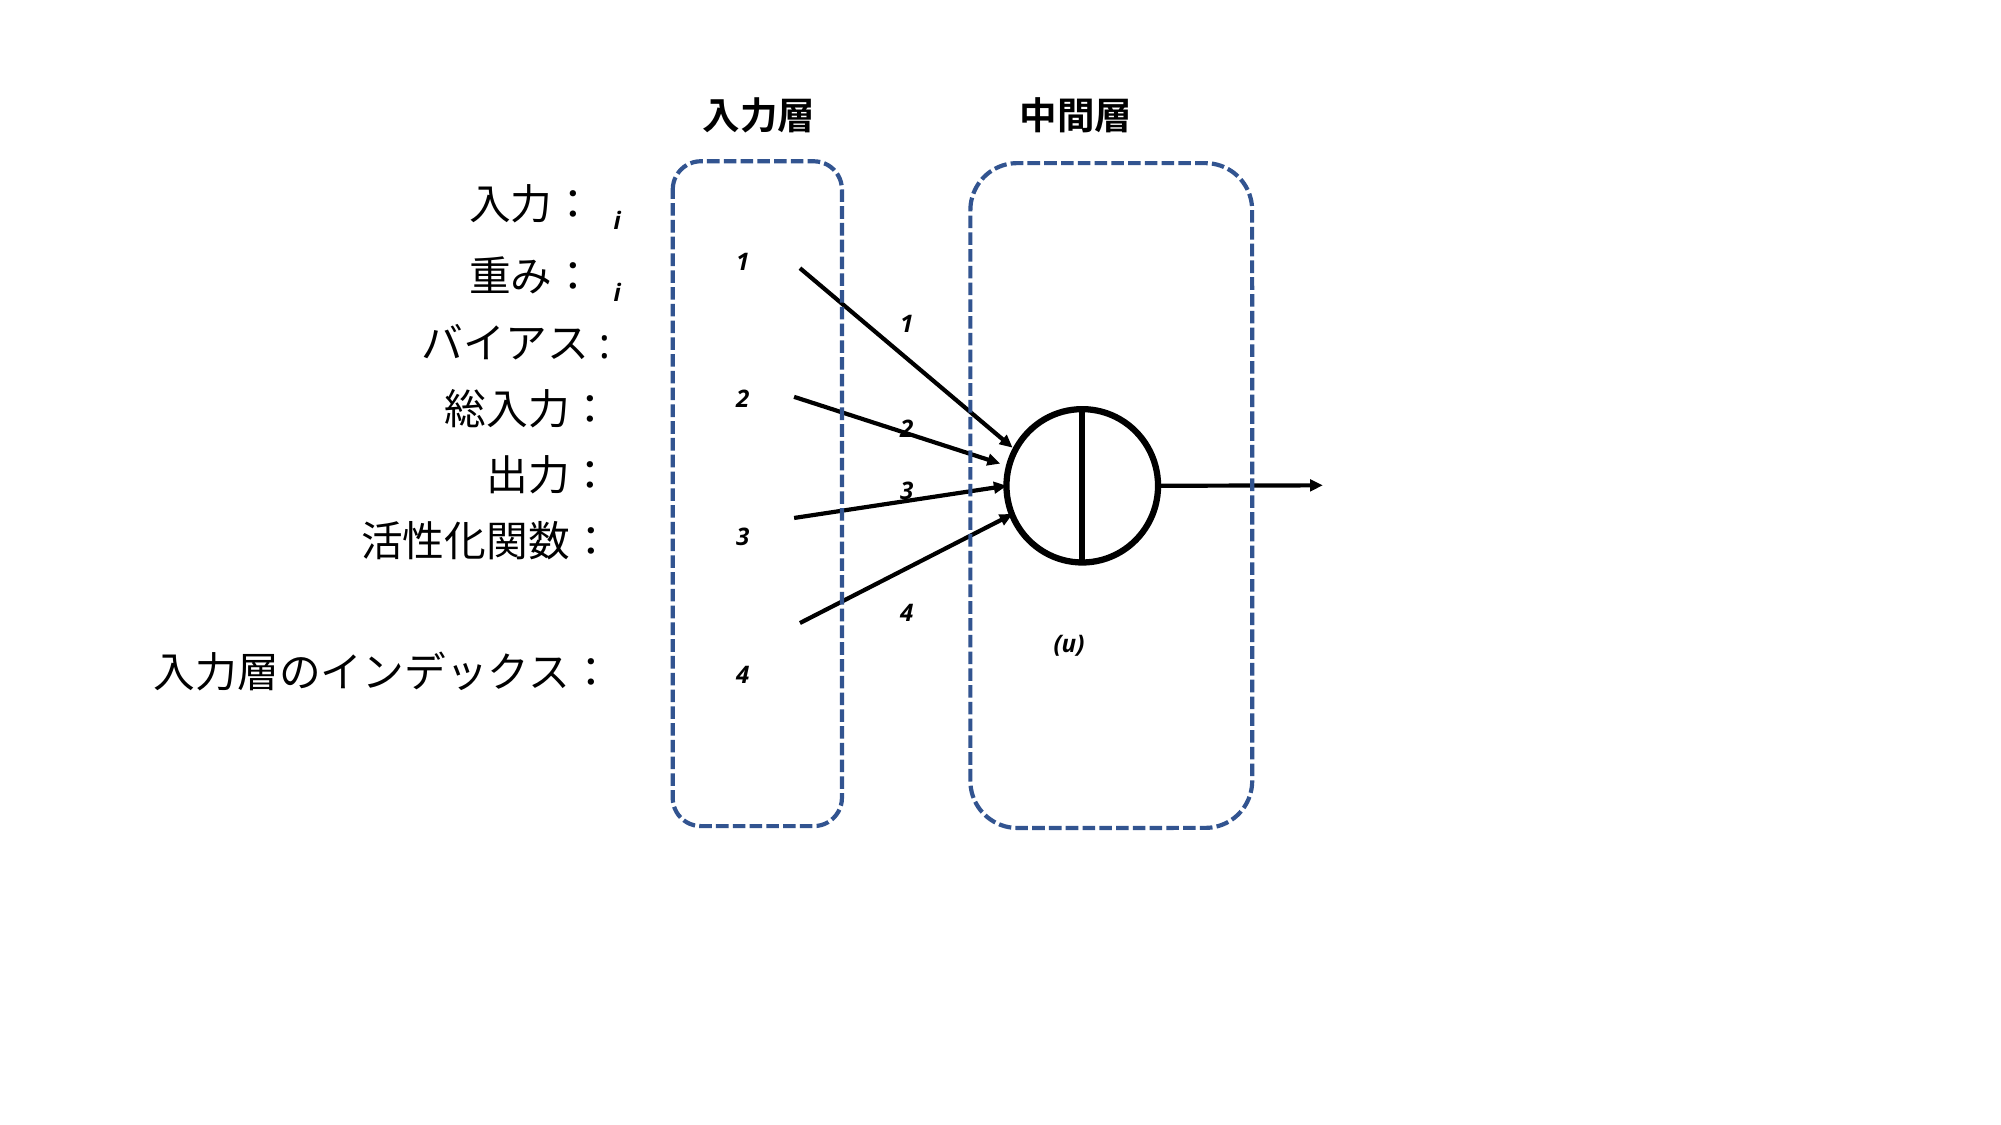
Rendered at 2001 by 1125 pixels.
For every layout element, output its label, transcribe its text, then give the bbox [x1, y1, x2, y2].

text_box 中間層 [1005, 84, 1210, 145]
text_box [969, 162, 1254, 829]
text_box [799, 268, 1013, 448]
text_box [794, 396, 1000, 464]
text_box 入力層 [688, 84, 893, 145]
text_box [671, 160, 843, 828]
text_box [794, 485, 1007, 518]
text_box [799, 514, 1013, 624]
